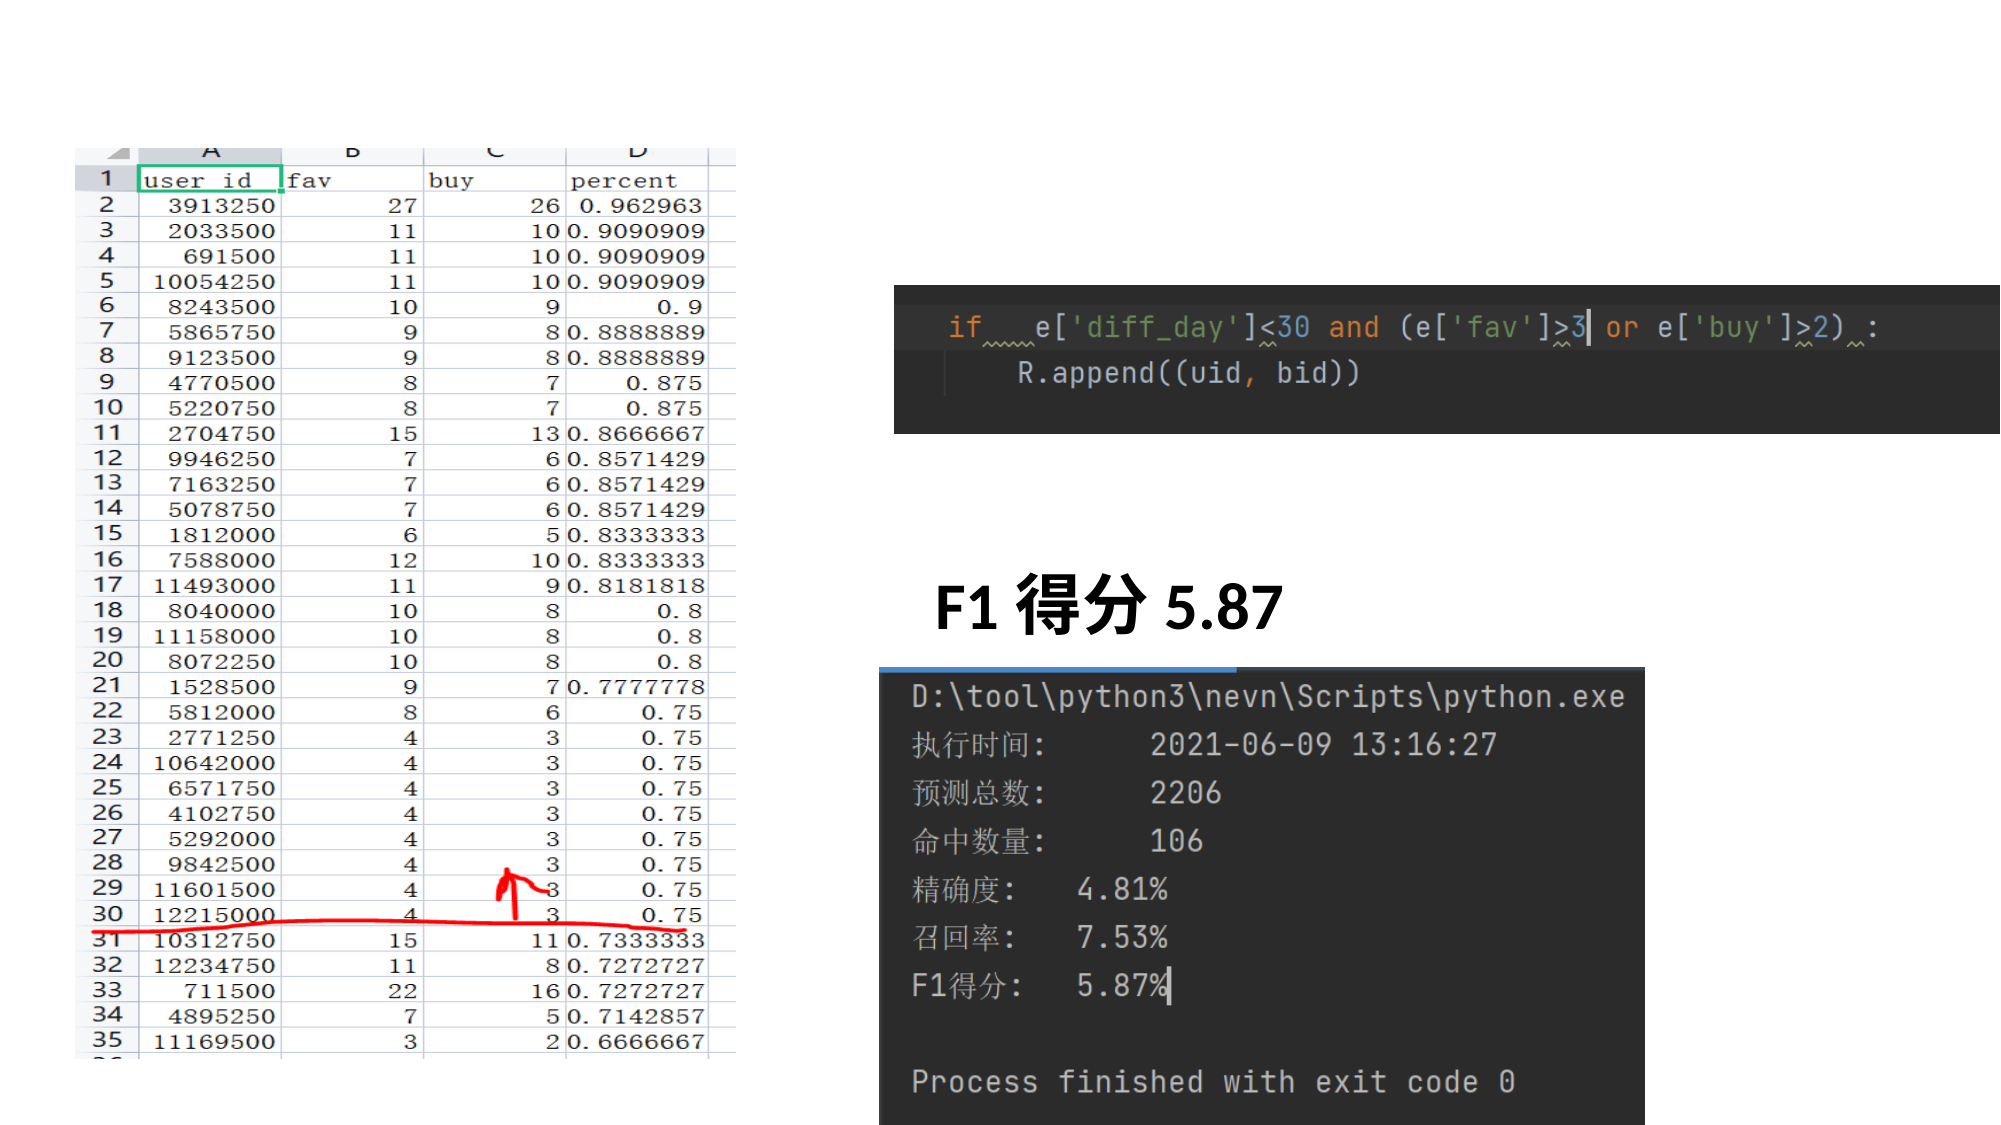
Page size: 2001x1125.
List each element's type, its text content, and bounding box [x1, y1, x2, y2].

text_box F1得分5.87 [920, 555, 1572, 651]
picture [879, 667, 1645, 1125]
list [894, 285, 2000, 434]
picture [74, 148, 736, 1059]
